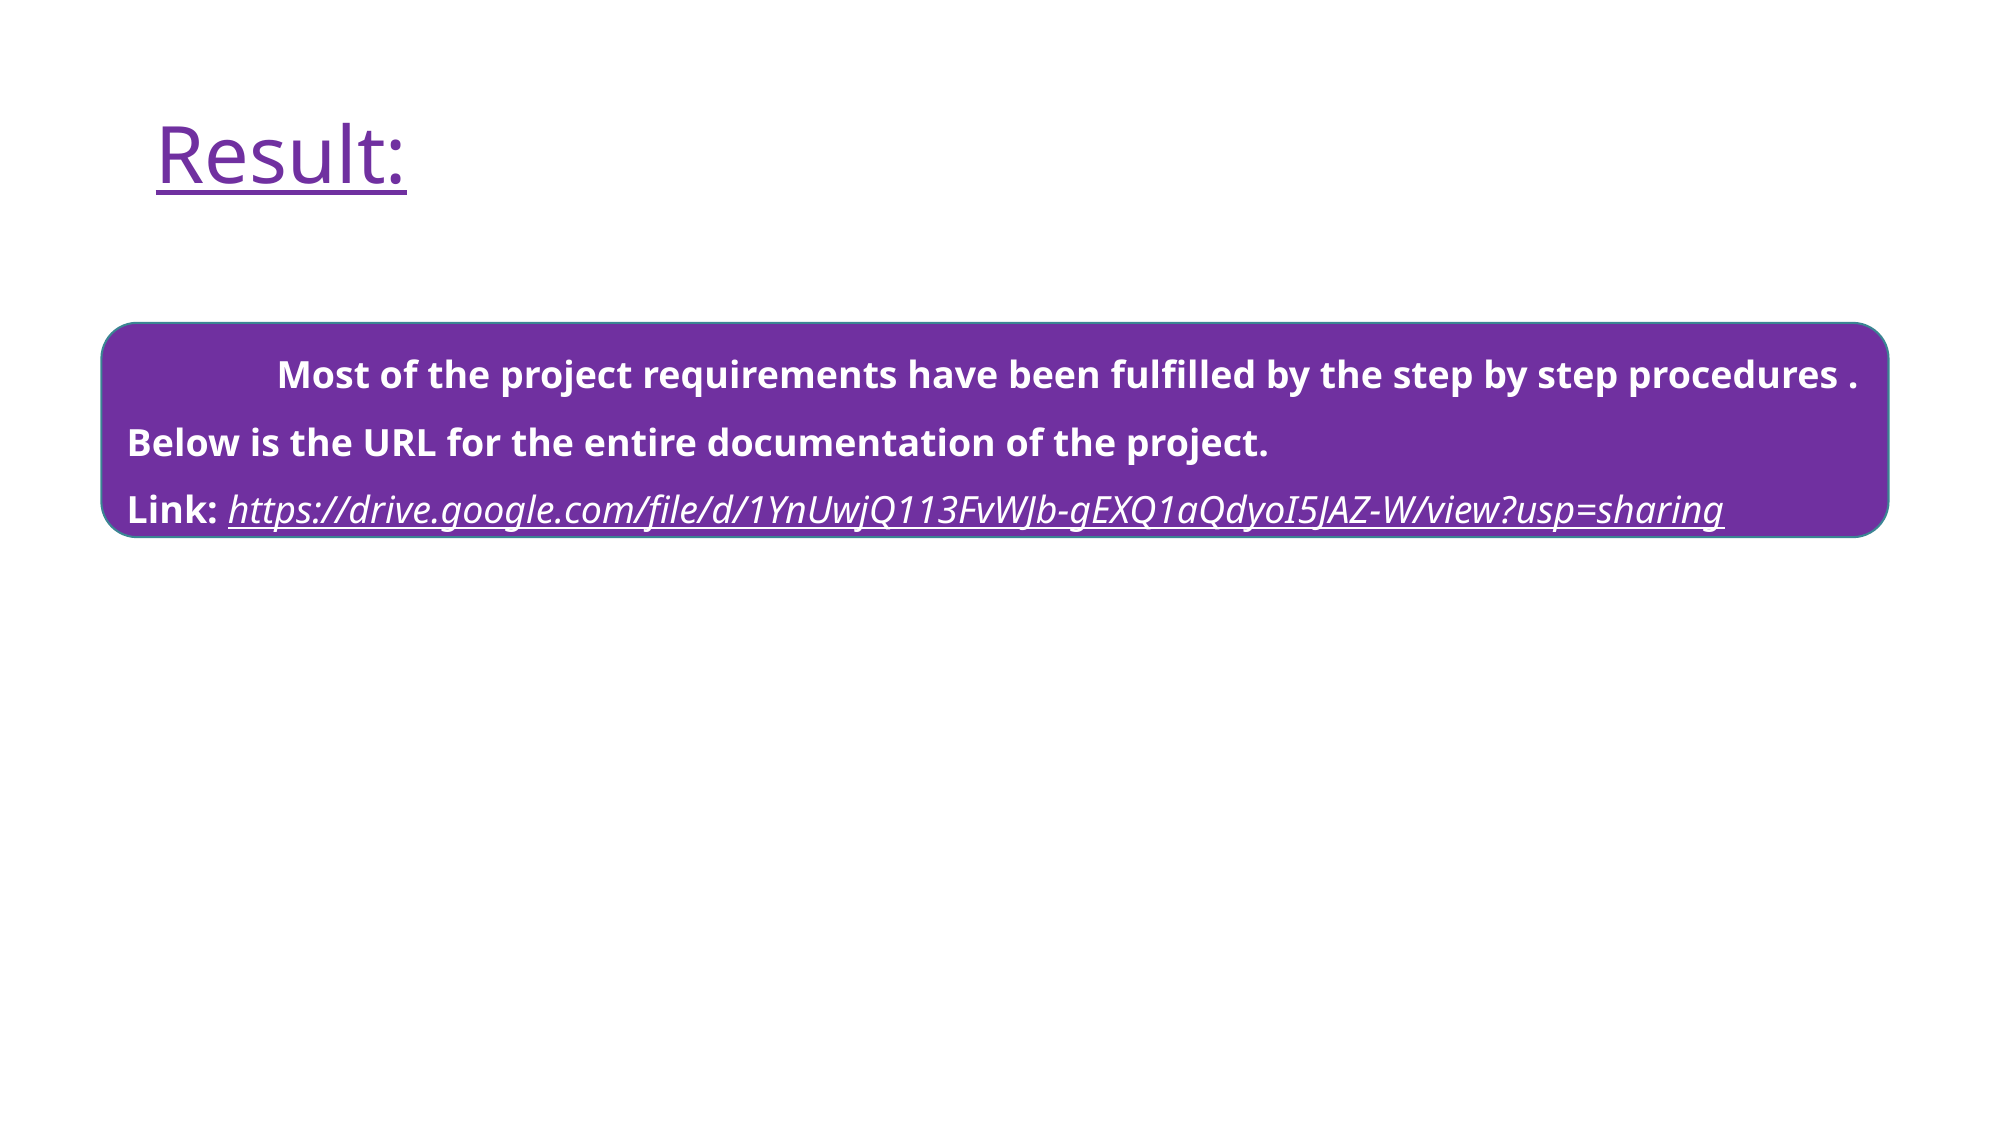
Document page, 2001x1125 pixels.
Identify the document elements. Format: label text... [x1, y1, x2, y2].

text_box Most of the project requirements have been fulfilled by the step by step procedures . Below is the URL for the entire documentation of the project. Link: https://drive.google.com/file/d/1YnUwjQ113FvWJb-gEXQ1aQdyoI5JAZ-W/view?usp=sharing [100, 321, 1890, 539]
text_box Result: [140, 97, 422, 207]
